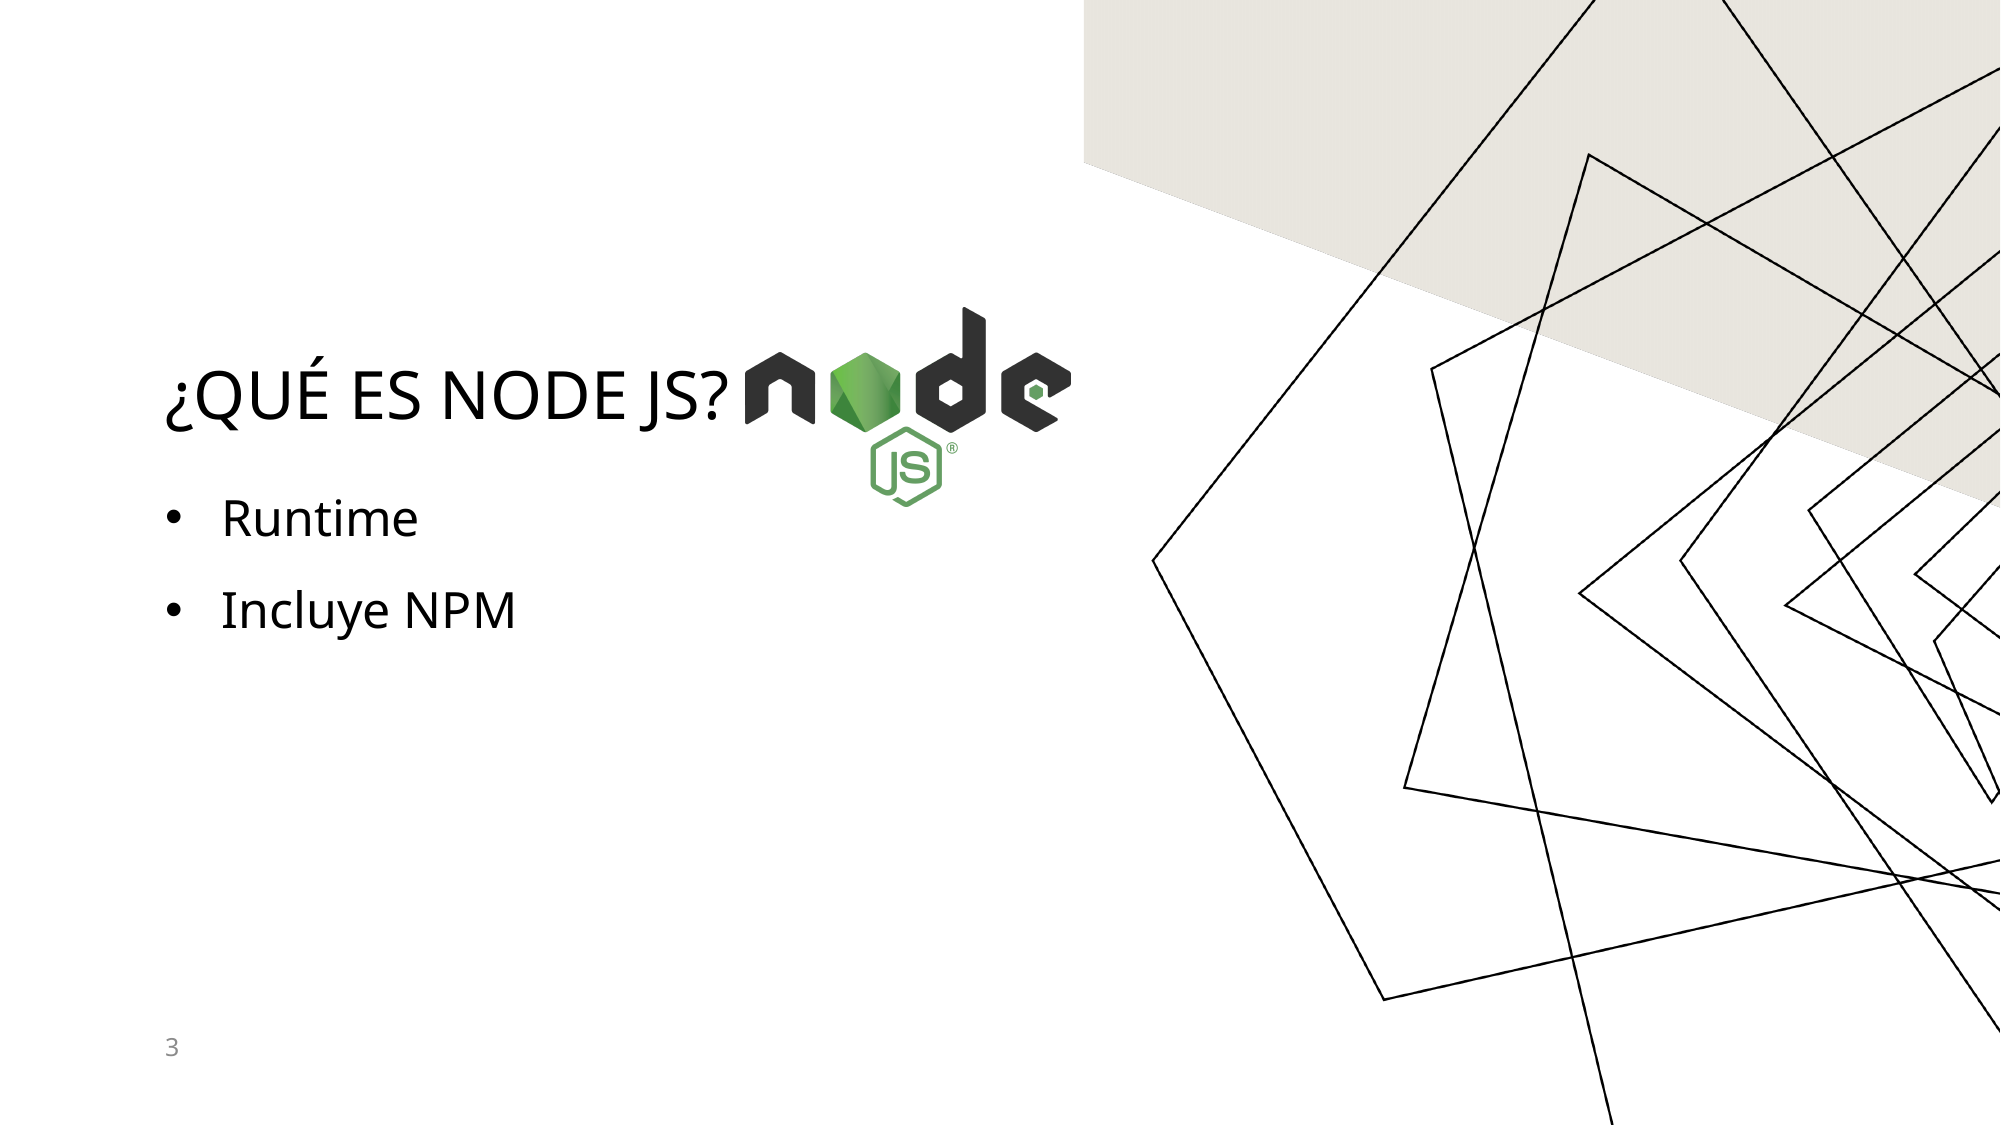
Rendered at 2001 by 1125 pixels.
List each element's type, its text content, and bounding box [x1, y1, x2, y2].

picture [745, 307, 1071, 507]
list Runtime Incluye NPM [150, 466, 1000, 980]
picture [1083, 0, 2001, 1125]
slide_number 3 [150, 1024, 254, 1074]
title ¿QUÉ ES NODE JS? [150, 51, 1000, 442]
